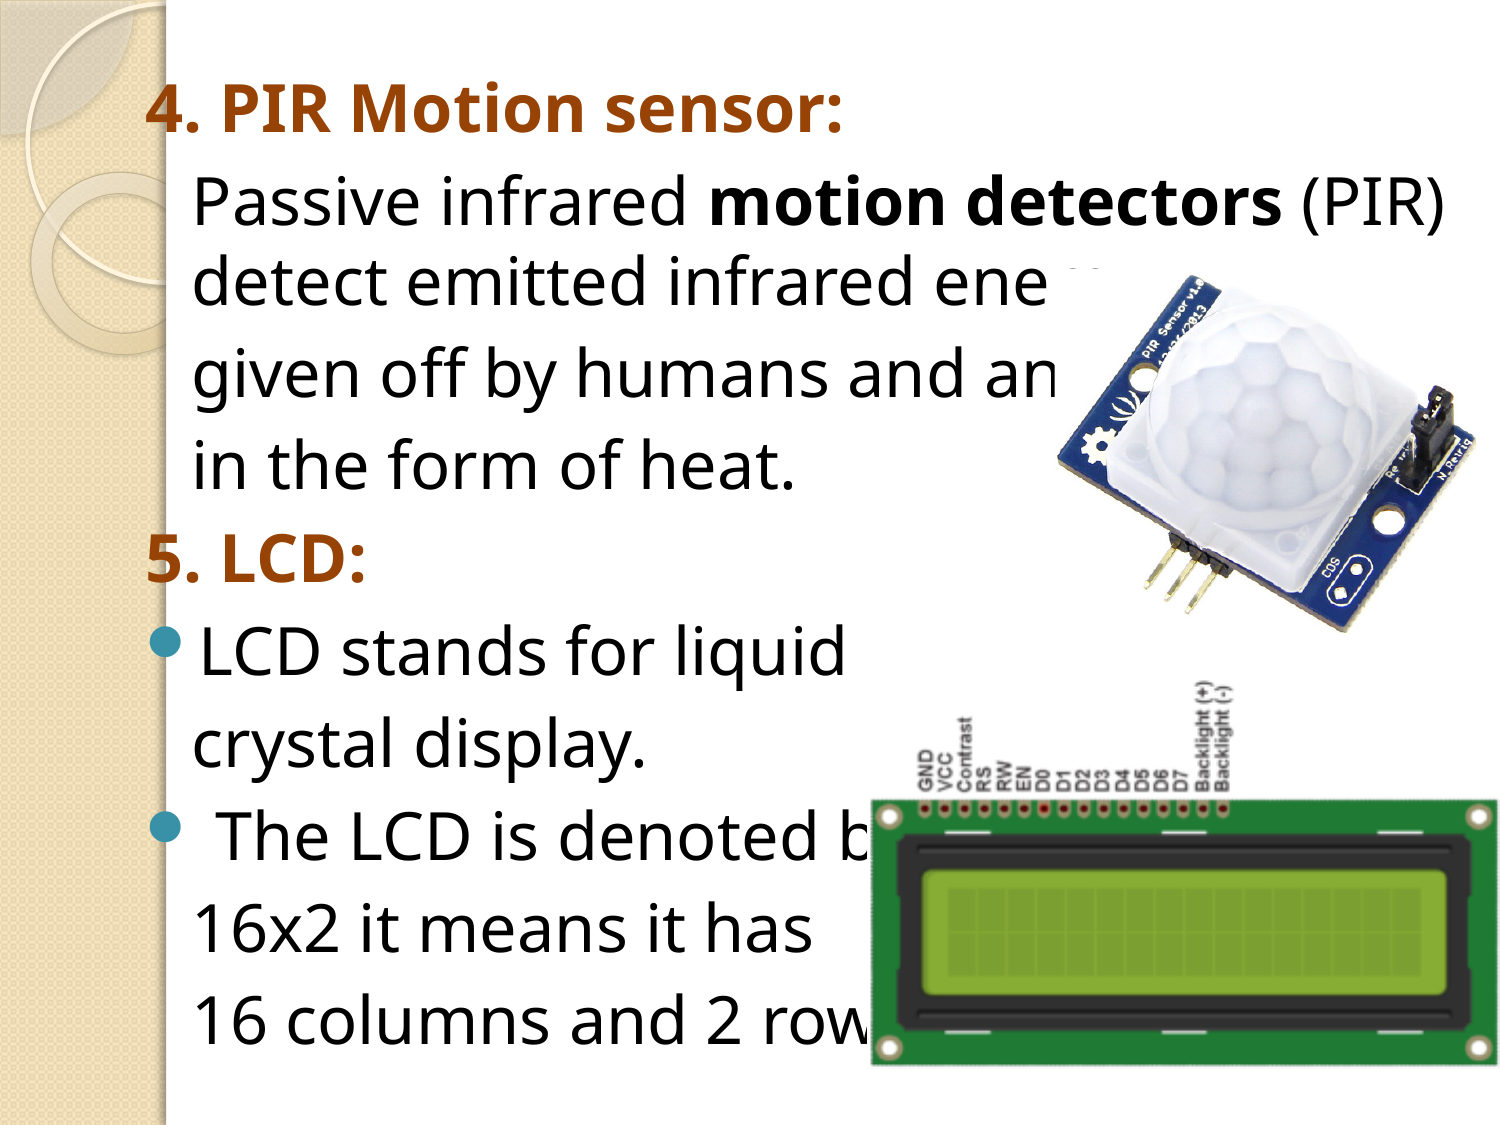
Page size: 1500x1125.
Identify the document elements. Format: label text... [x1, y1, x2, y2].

picture [1054, 269, 1477, 633]
list 4. PIR Motion sensor: Passive infrared motion detectors (PIR) detect emitted infrared energy given off by humans and animals in the form of heat. 5. LCD: LCD stands for liquid crystal display. The LCD is denoted by 16x2 it means it has 16 columns and 2 rows. [117, 58, 1468, 1067]
picture [866, 679, 1500, 1070]
